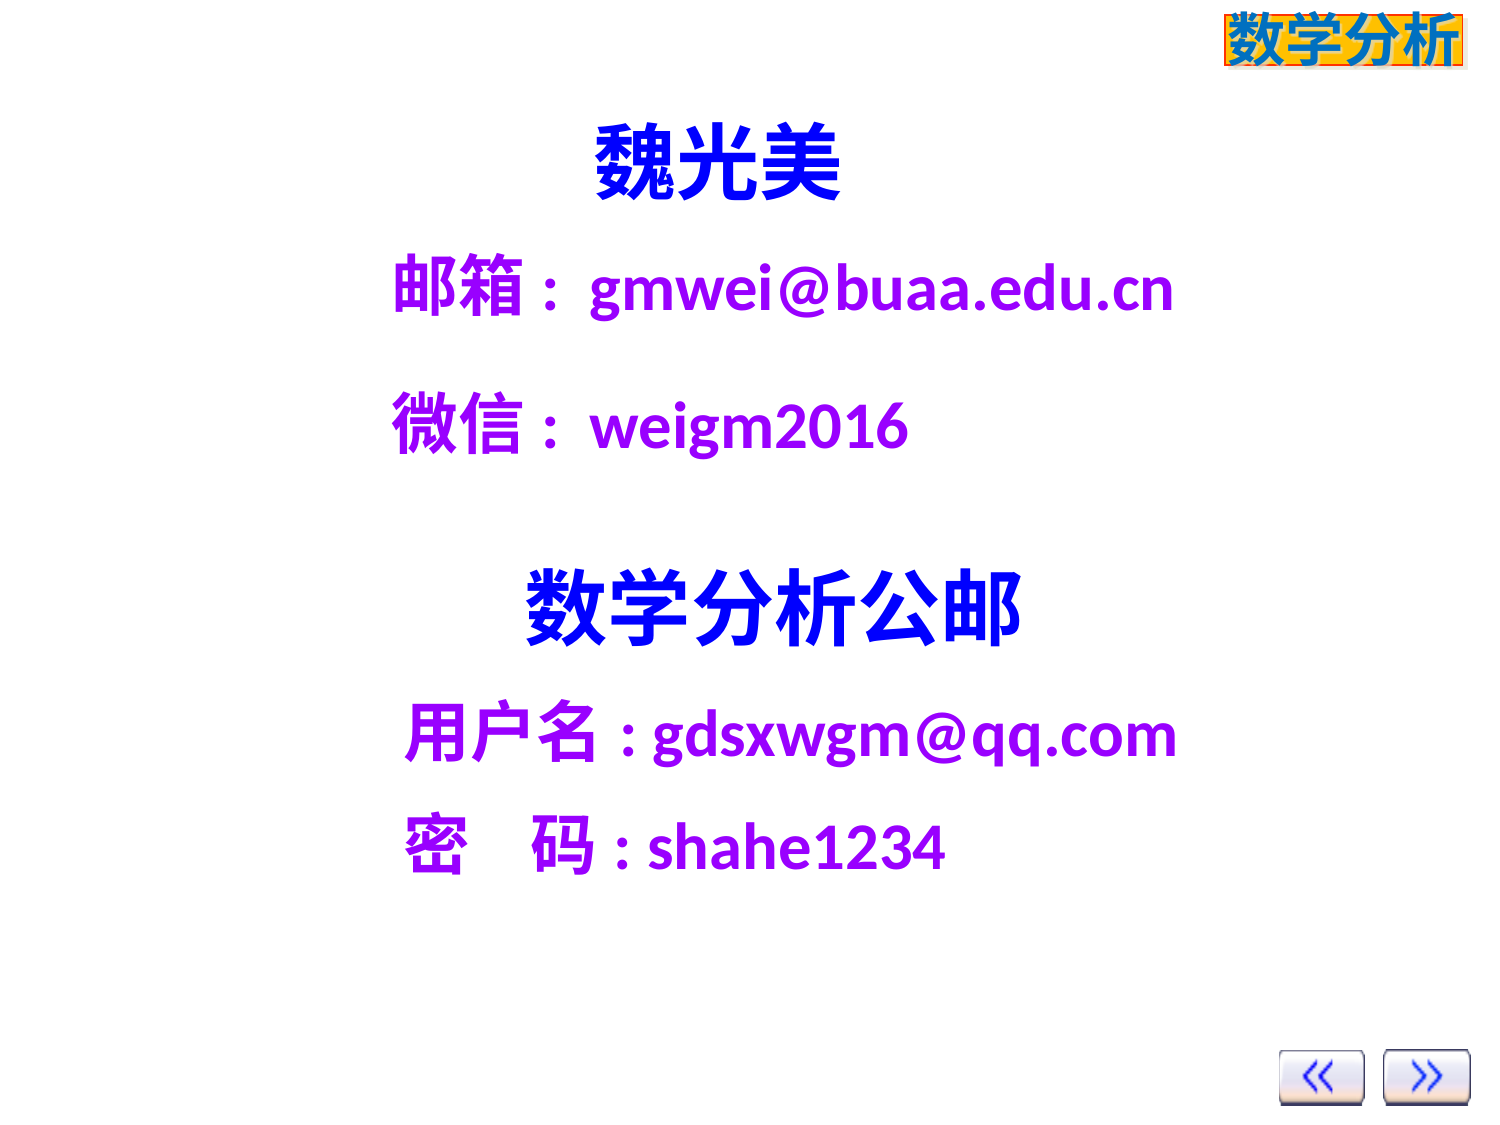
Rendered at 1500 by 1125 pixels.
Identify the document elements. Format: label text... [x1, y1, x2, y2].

picture [1279, 1050, 1365, 1106]
picture [1383, 1049, 1471, 1106]
text_box 数学分析公邮 用户名: gdsxwgm@qq.com 密 码: shahe1234 [281, 548, 1240, 890]
text_box 魏光美 邮箱: gmwei@buaa.edu.cn 微信: weigm2016 [330, 103, 1289, 473]
